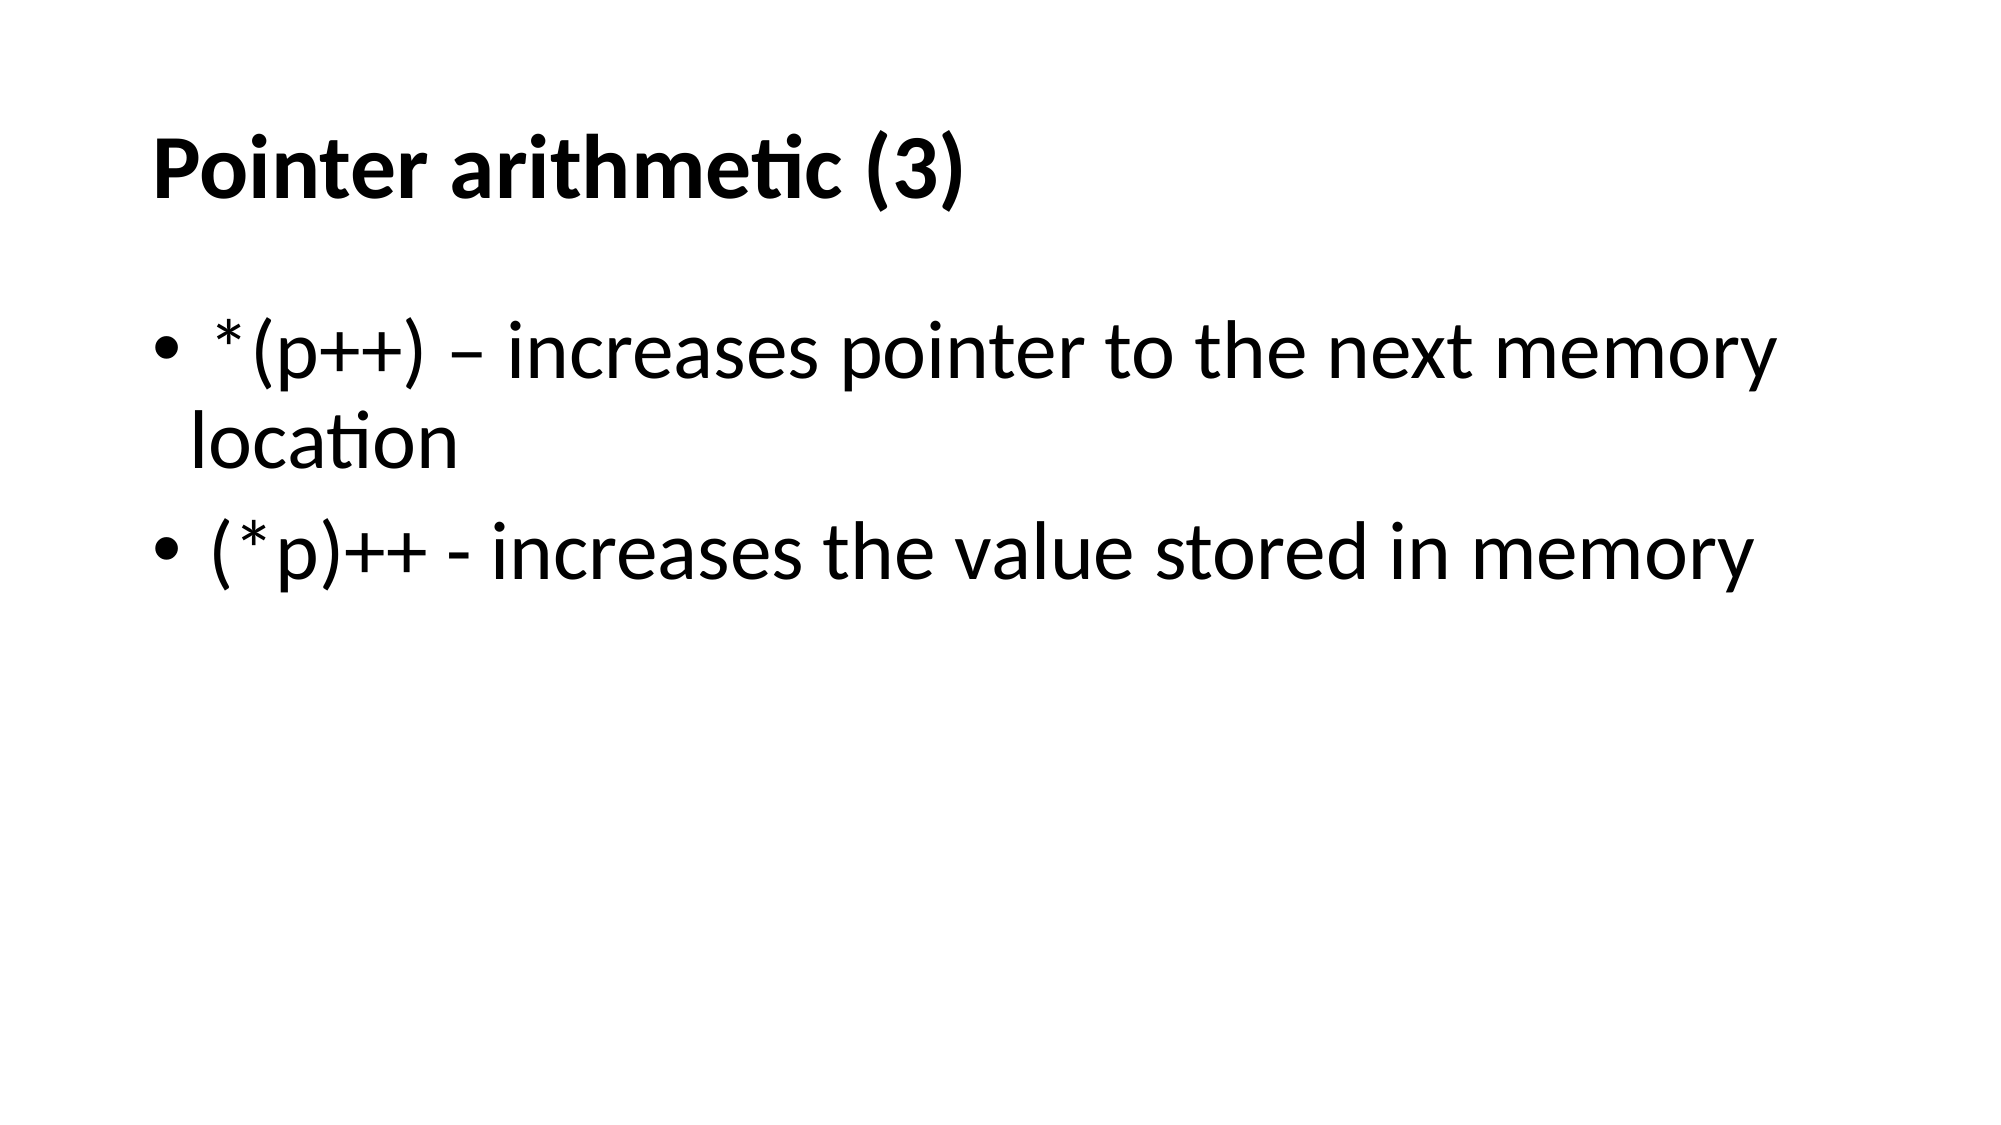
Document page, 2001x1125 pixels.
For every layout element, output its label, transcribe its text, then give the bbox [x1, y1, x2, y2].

title Pointer arithmetic (3) [137, 59, 1863, 278]
list *(p++) – increases pointer to the next memory location (*p)++ - increases the value stored in memory [137, 299, 1863, 1014]
